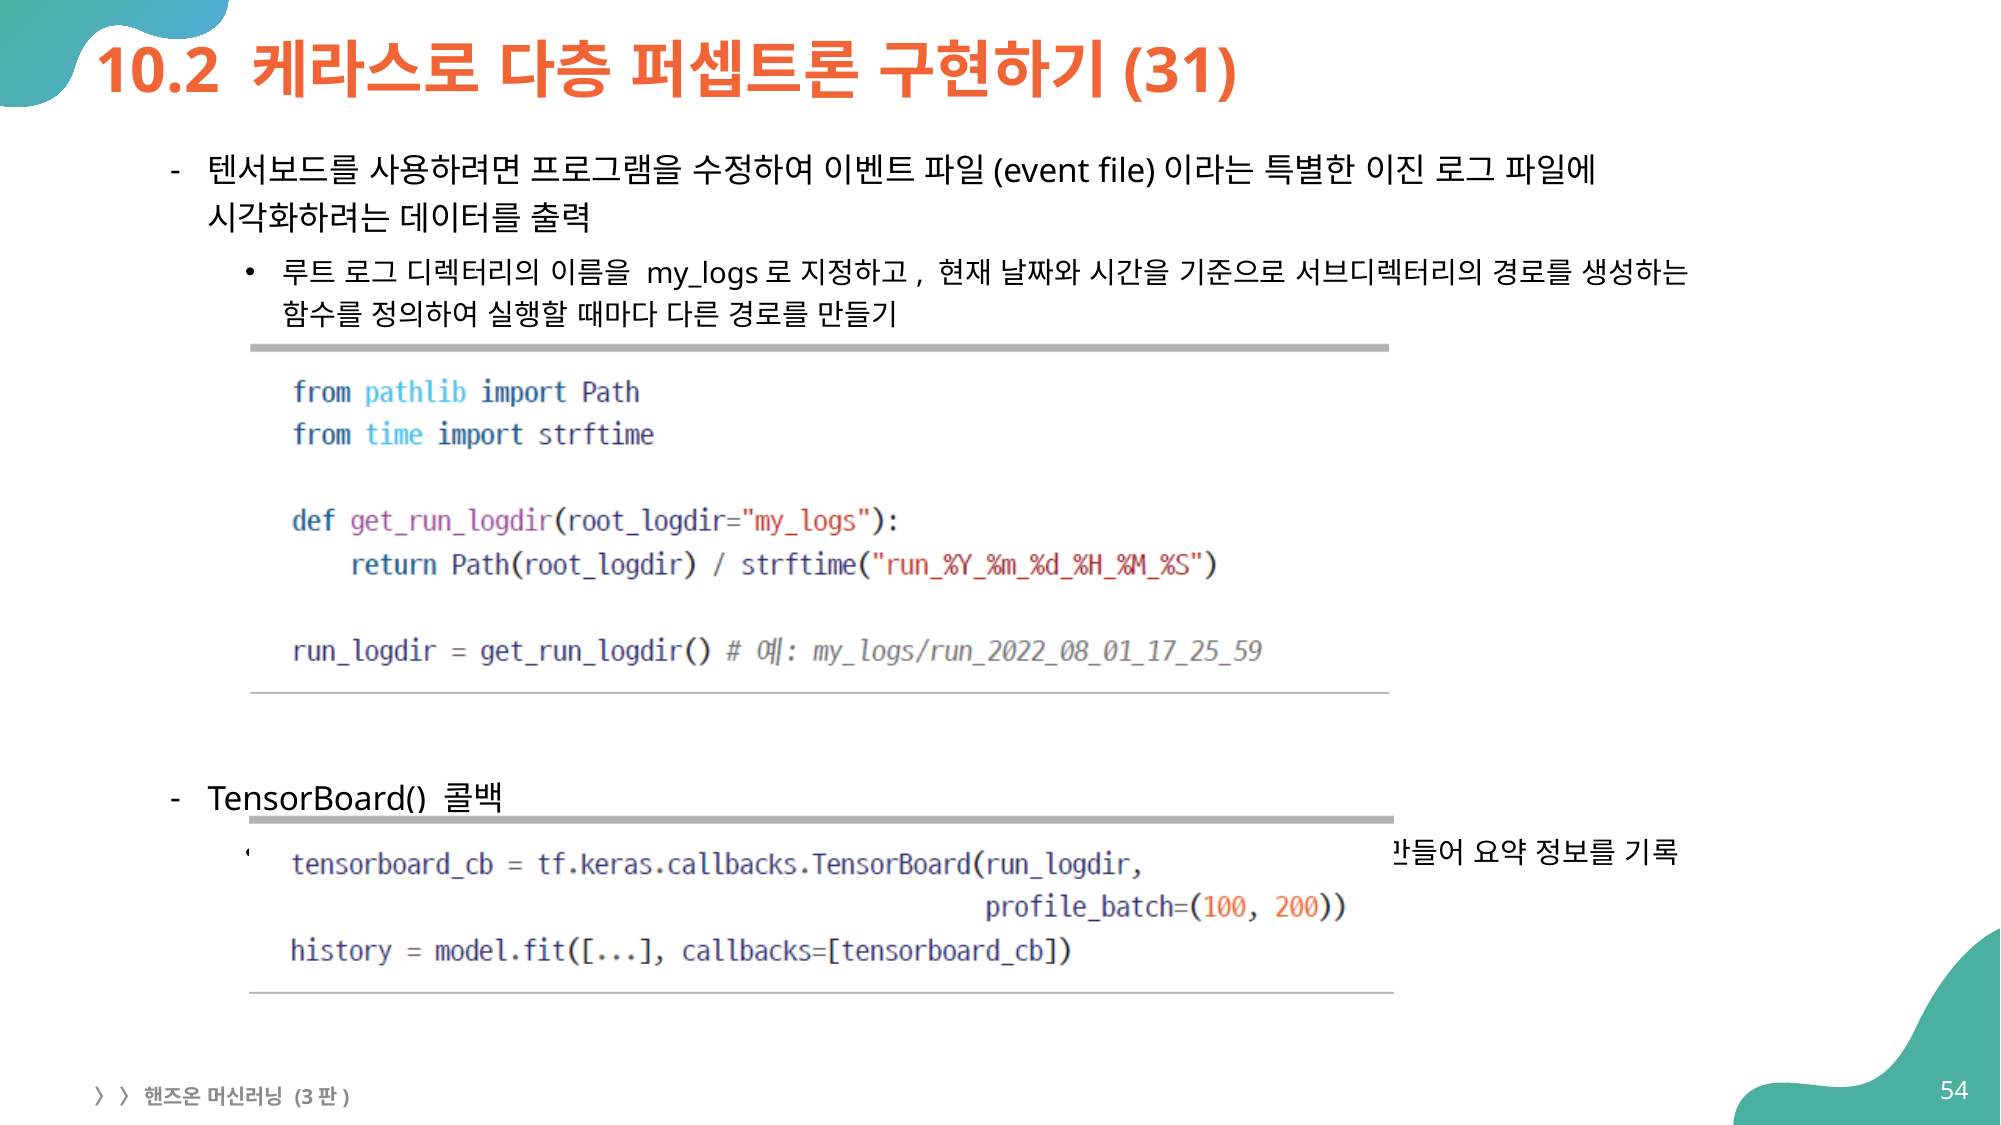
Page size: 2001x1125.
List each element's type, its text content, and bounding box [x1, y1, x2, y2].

title 10.2 케라스로 다층 퍼셉트론 구현하기(31) [79, 17, 1931, 128]
picture [249, 338, 1389, 705]
picture [249, 813, 1394, 1005]
footer 〉 〉 핸즈온 머신러닝 (3판) [79, 1078, 755, 1114]
slide_number 54 [1917, 1061, 1984, 1122]
list 텐서보드를 사용하려면 프로그램을 수정하여 이벤트 파일(event file)이라는 특별한 이진 로그 파일에 시각화하려는 데이터를 출력 루트 로그 디렉터리의 이름을 my_logs로 지정하고, 현재 날짜와 시간을 기준으로 서브디렉터리의 경로를 생성하는 함수를 정의하여 실행할 때마다 다른 경로를 만들기 TensorBoard() 콜백 로그 디렉터리(필요한 경우 상위 디렉터리와 함께)를 생성하고, 훈련 중에 이벤트 파일을 만들어 요약 정보를 기록 [79, 133, 1892, 1035]
